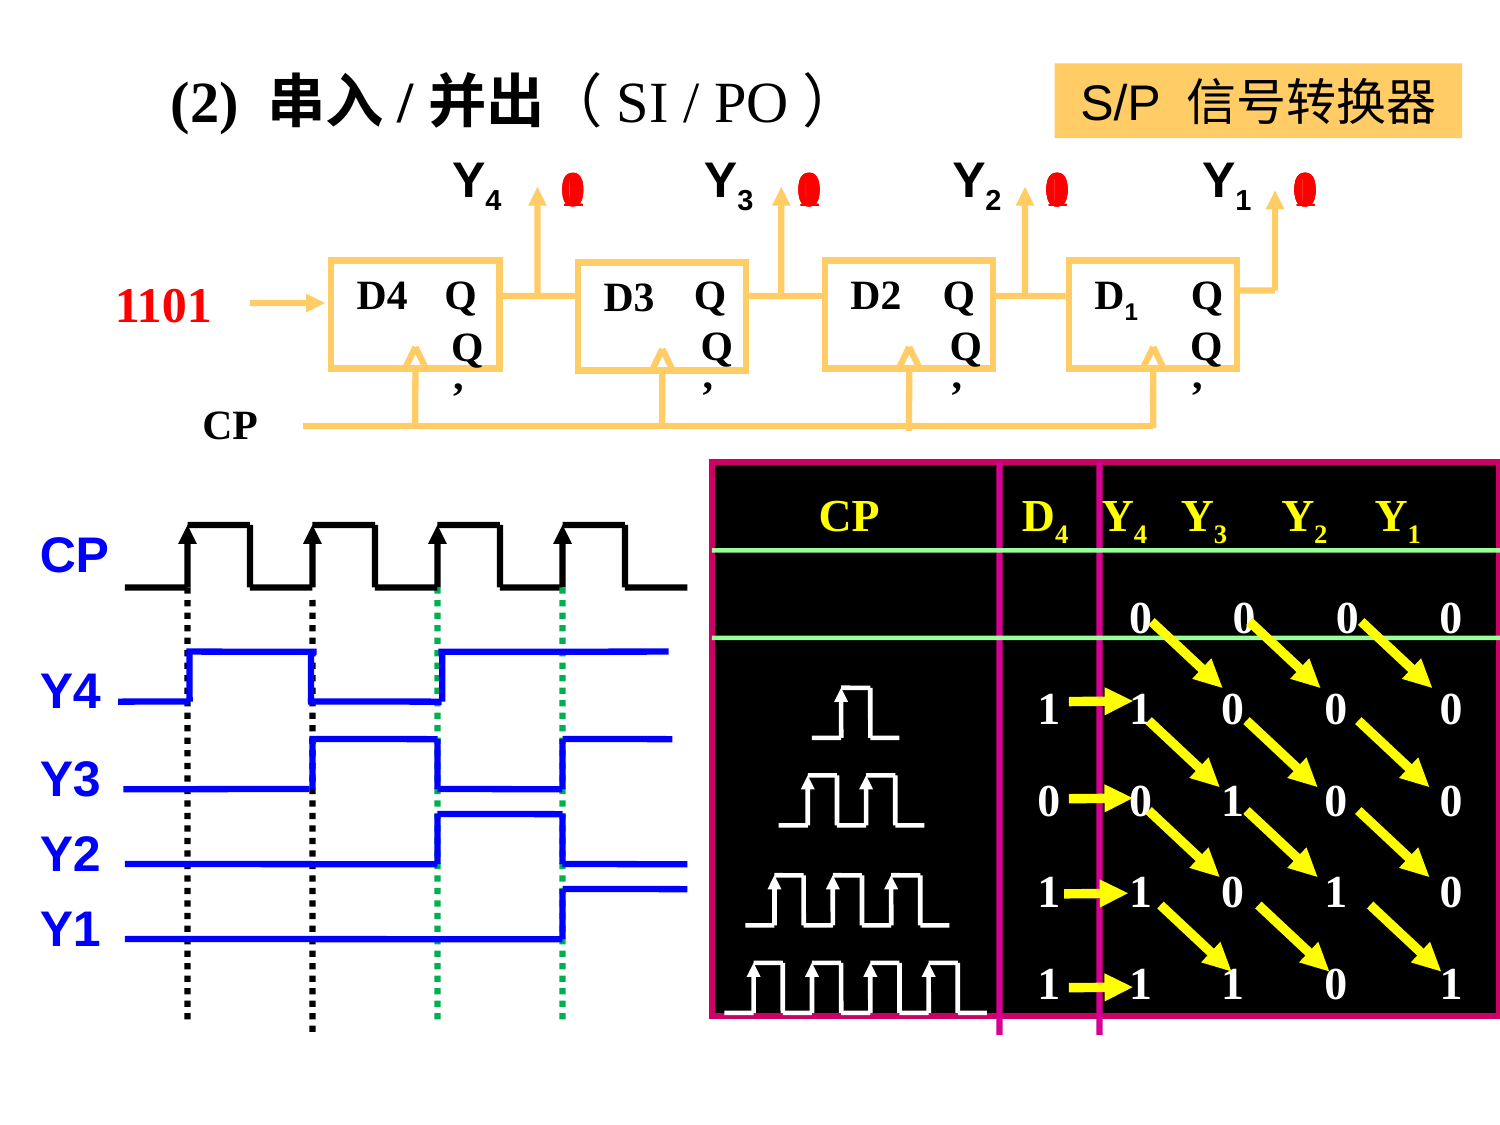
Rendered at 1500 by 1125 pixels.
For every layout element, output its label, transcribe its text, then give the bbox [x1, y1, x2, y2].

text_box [124, 813, 688, 865]
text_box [123, 738, 673, 790]
table_cell 7 [1069, 799, 1131, 805]
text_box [1358, 810, 1430, 878]
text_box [124, 888, 688, 940]
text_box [99, 140, 1286, 457]
text_box CP [24, 514, 150, 590]
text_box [1160, 904, 1232, 972]
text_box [1369, 904, 1442, 972]
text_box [1258, 904, 1330, 972]
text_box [1249, 621, 1321, 689]
table_cell 7 [1069, 702, 1131, 707]
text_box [1358, 720, 1430, 788]
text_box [1246, 720, 1318, 788]
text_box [711, 462, 1500, 1036]
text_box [1360, 621, 1433, 689]
text_box (2) 串入/并出（SI / PO） [0, 56, 1034, 142]
text_box S/P 信号转换器 [1054, 63, 1463, 139]
text_box Y4 [24, 651, 150, 727]
text_box Y3 [24, 739, 150, 814]
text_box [1151, 621, 1223, 689]
text_box Y1 [24, 889, 125, 964]
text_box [537, 149, 1341, 225]
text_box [1148, 810, 1220, 878]
text_box Y2 [24, 814, 125, 889]
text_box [1148, 720, 1220, 788]
table_cell 7 [1064, 895, 1126, 899]
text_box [124, 524, 688, 588]
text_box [1246, 810, 1318, 878]
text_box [117, 651, 669, 702]
table_cell 7 [1069, 988, 1131, 993]
